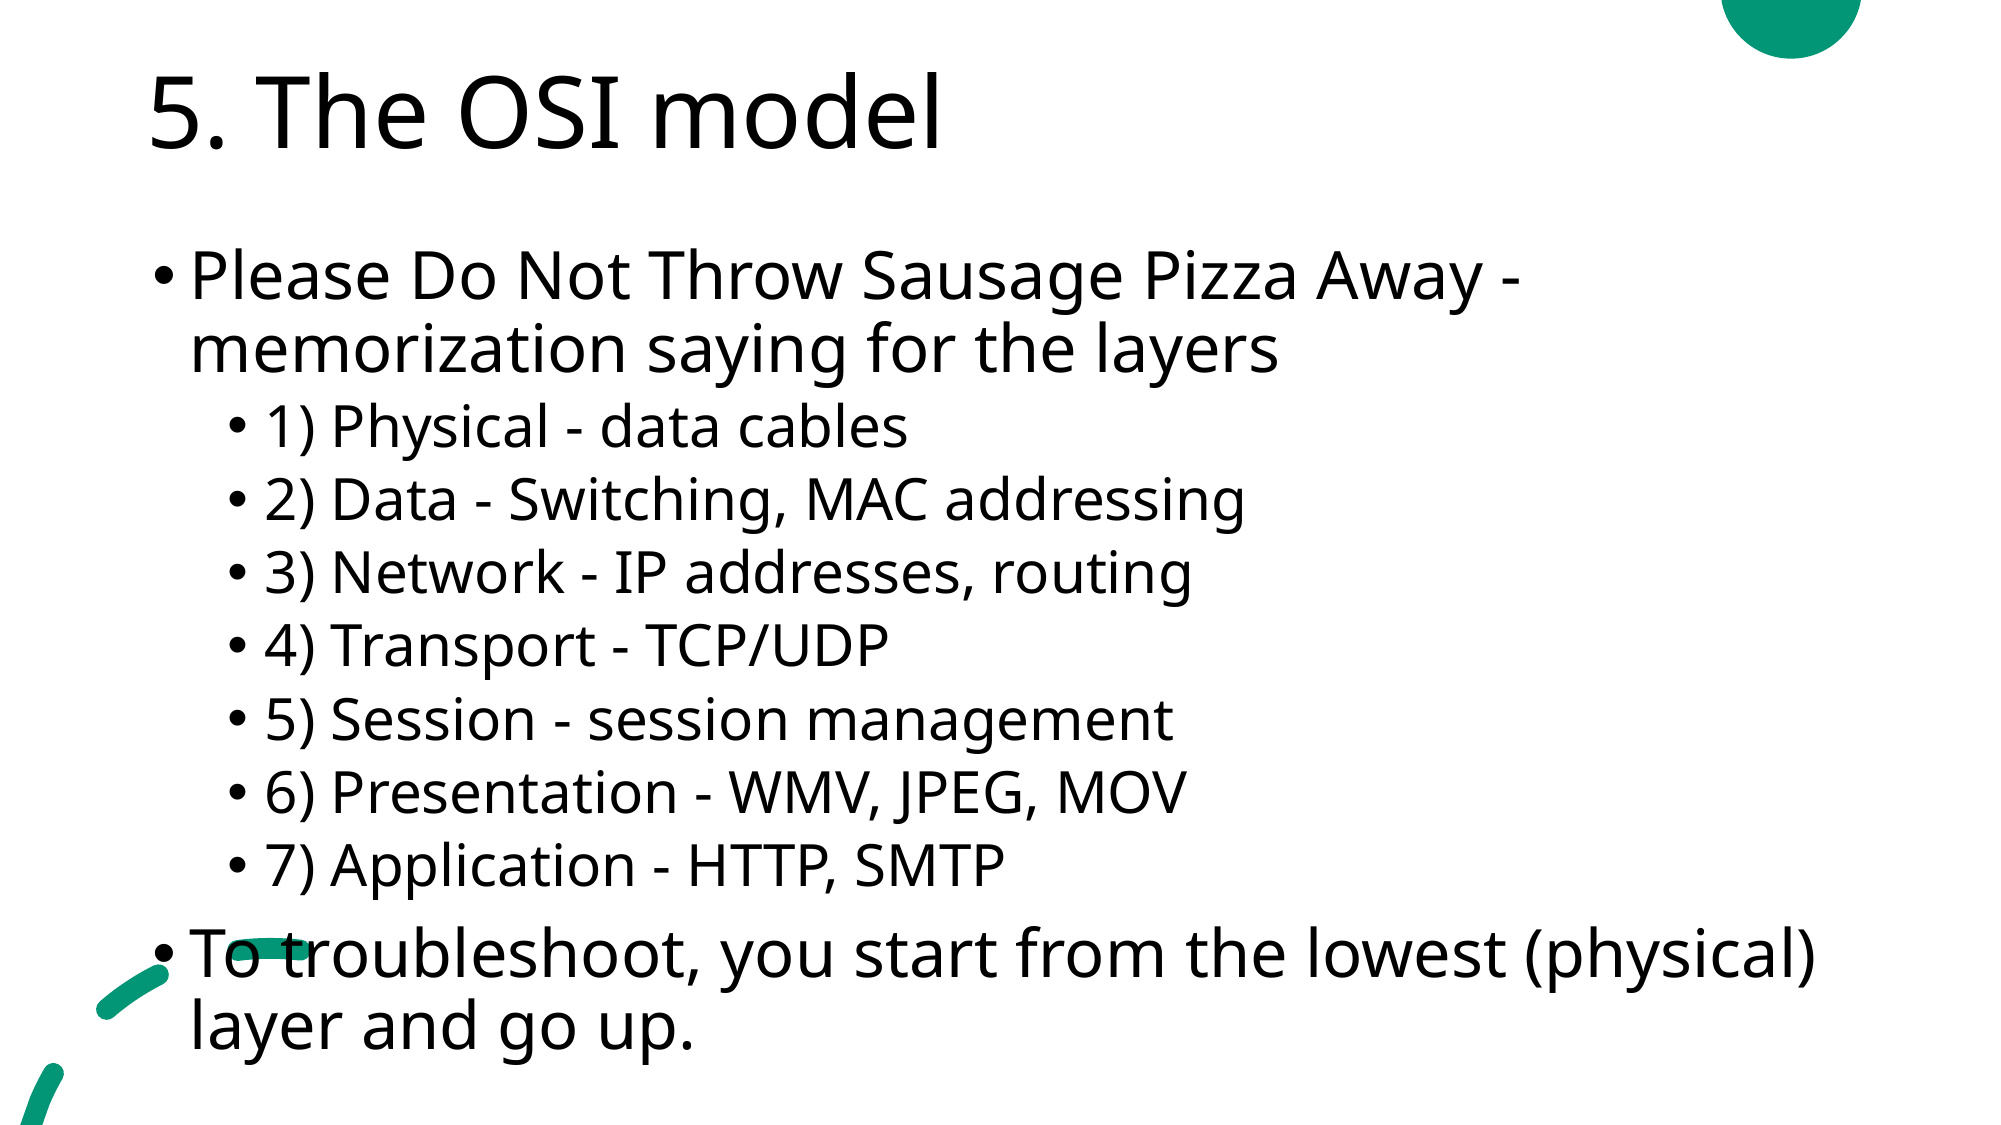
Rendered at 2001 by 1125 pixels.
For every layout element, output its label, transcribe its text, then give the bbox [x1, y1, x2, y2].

list Please Do Not Throw Sausage Pizza Away - memorization saying for the layers 1) Physical - data cables 2) Data - Switching, MAC addressing 3) Network - IP addresses, routing 4) Transport - TCP/UDP 5) Session - session management 6) Presentation - WMV, JPEG, MOV 7) Application - HTTP, SMTP To troubleshoot, you start from the lowest (physical) layer and go up. [137, 234, 1896, 1091]
title 5. The OSI model [131, 34, 1857, 198]
text_box [975, 537, 1025, 588]
